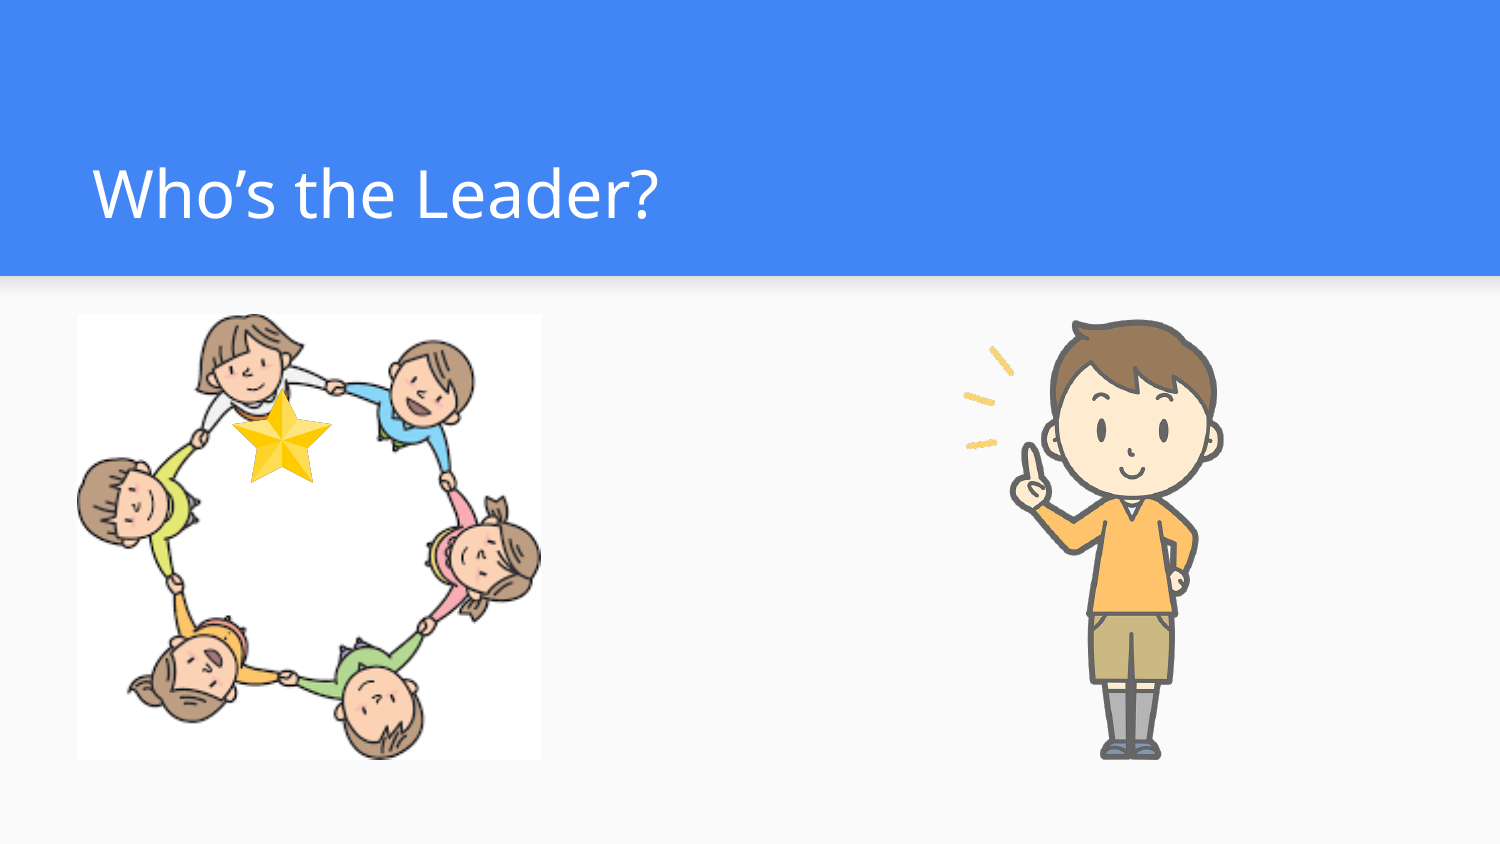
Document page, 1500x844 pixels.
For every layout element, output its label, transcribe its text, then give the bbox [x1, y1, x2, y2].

title Who’s the Leader? [77, 121, 1427, 248]
picture [77, 314, 541, 760]
picture [962, 314, 1230, 760]
